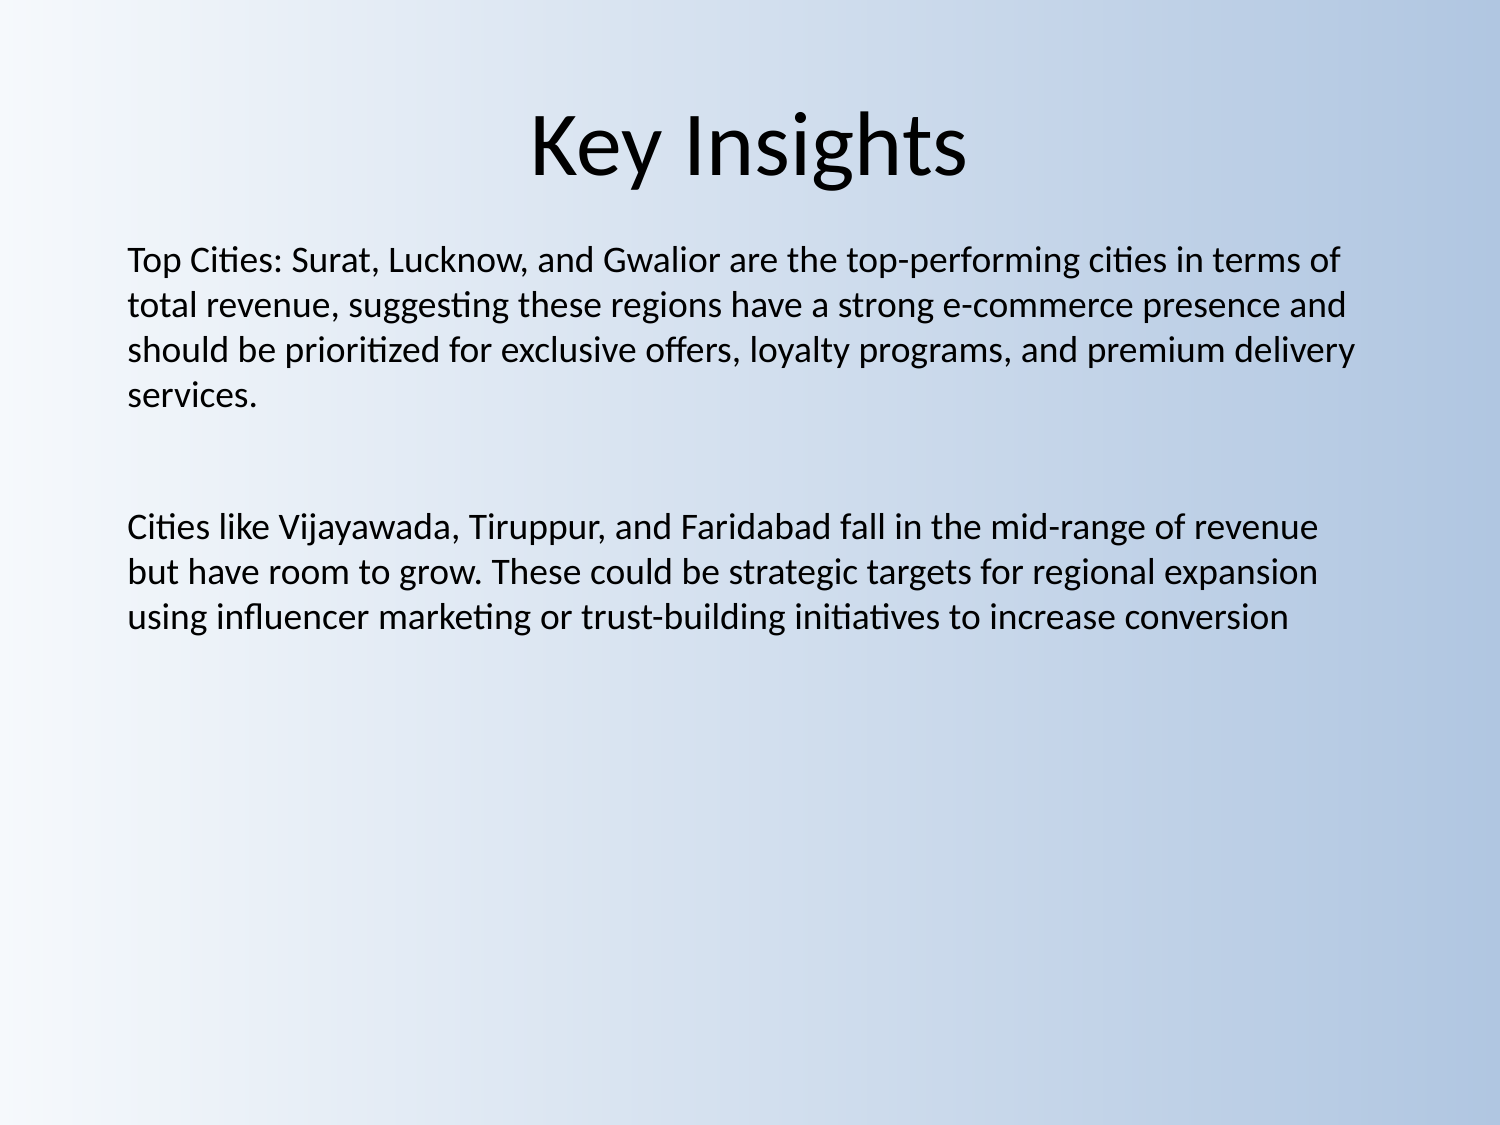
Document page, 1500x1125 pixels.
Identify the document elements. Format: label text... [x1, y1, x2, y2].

text_box Top Cities: Surat, Lucknow, and Gwalior are the top-performing cities in terms of total revenue, suggesting these regions have a strong e-commerce presence and should be prioritized for exclusive offers, loyalty programs, and premium delivery services. Cities like Vijayawada, Tiruppur, and Faridabad fall in the mid-range of revenue but have room to grow. These could be strategic targets for regional expansion using influencer marketing or trust-building initiatives to increase conversion [112, 137, 1388, 1050]
title Key Insights [75, 45, 1425, 233]
